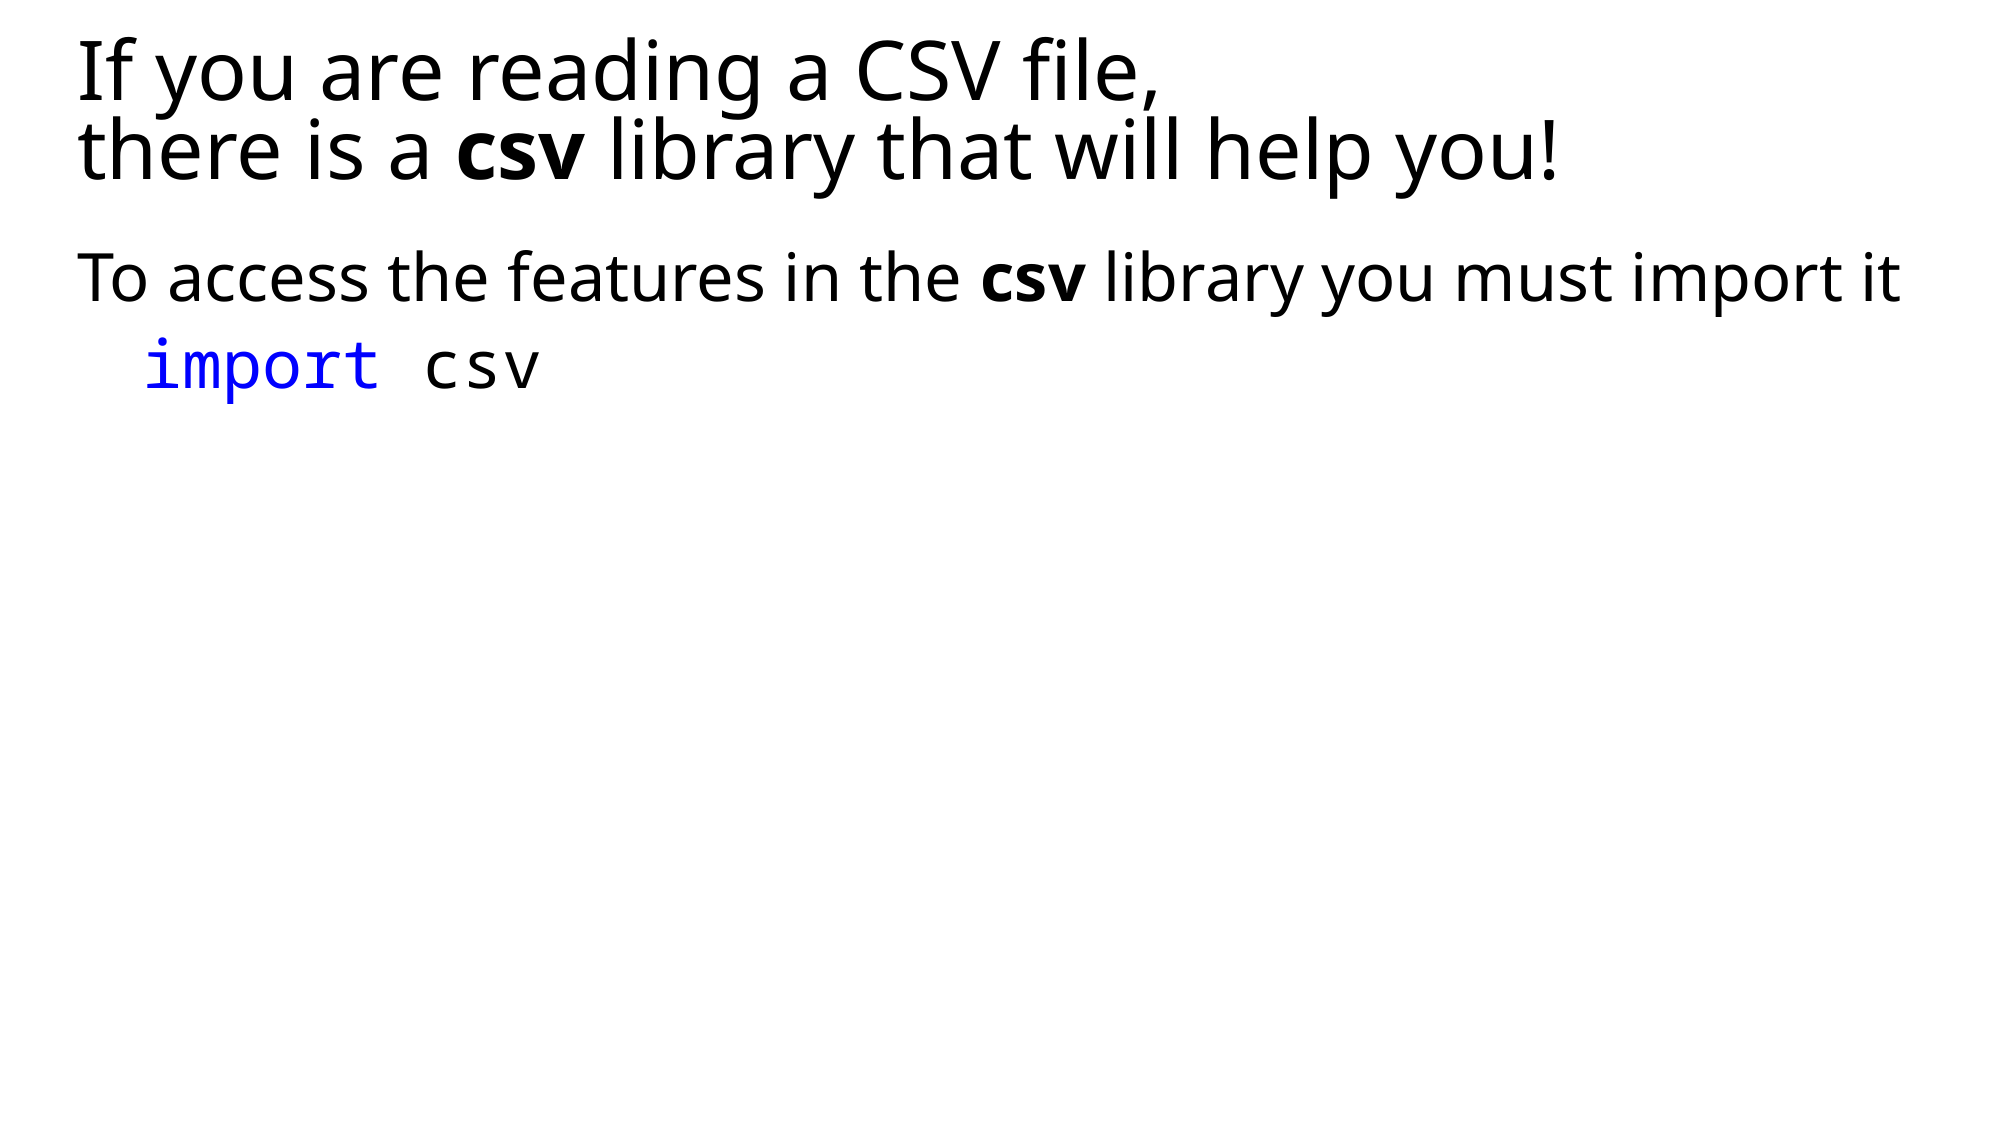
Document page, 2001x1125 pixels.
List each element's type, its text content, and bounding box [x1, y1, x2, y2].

list To access the features in the csv library you must import it import csv [62, 227, 1953, 1096]
title If you are reading a CSV file, there is a csv library that will help you! [62, 29, 1953, 205]
